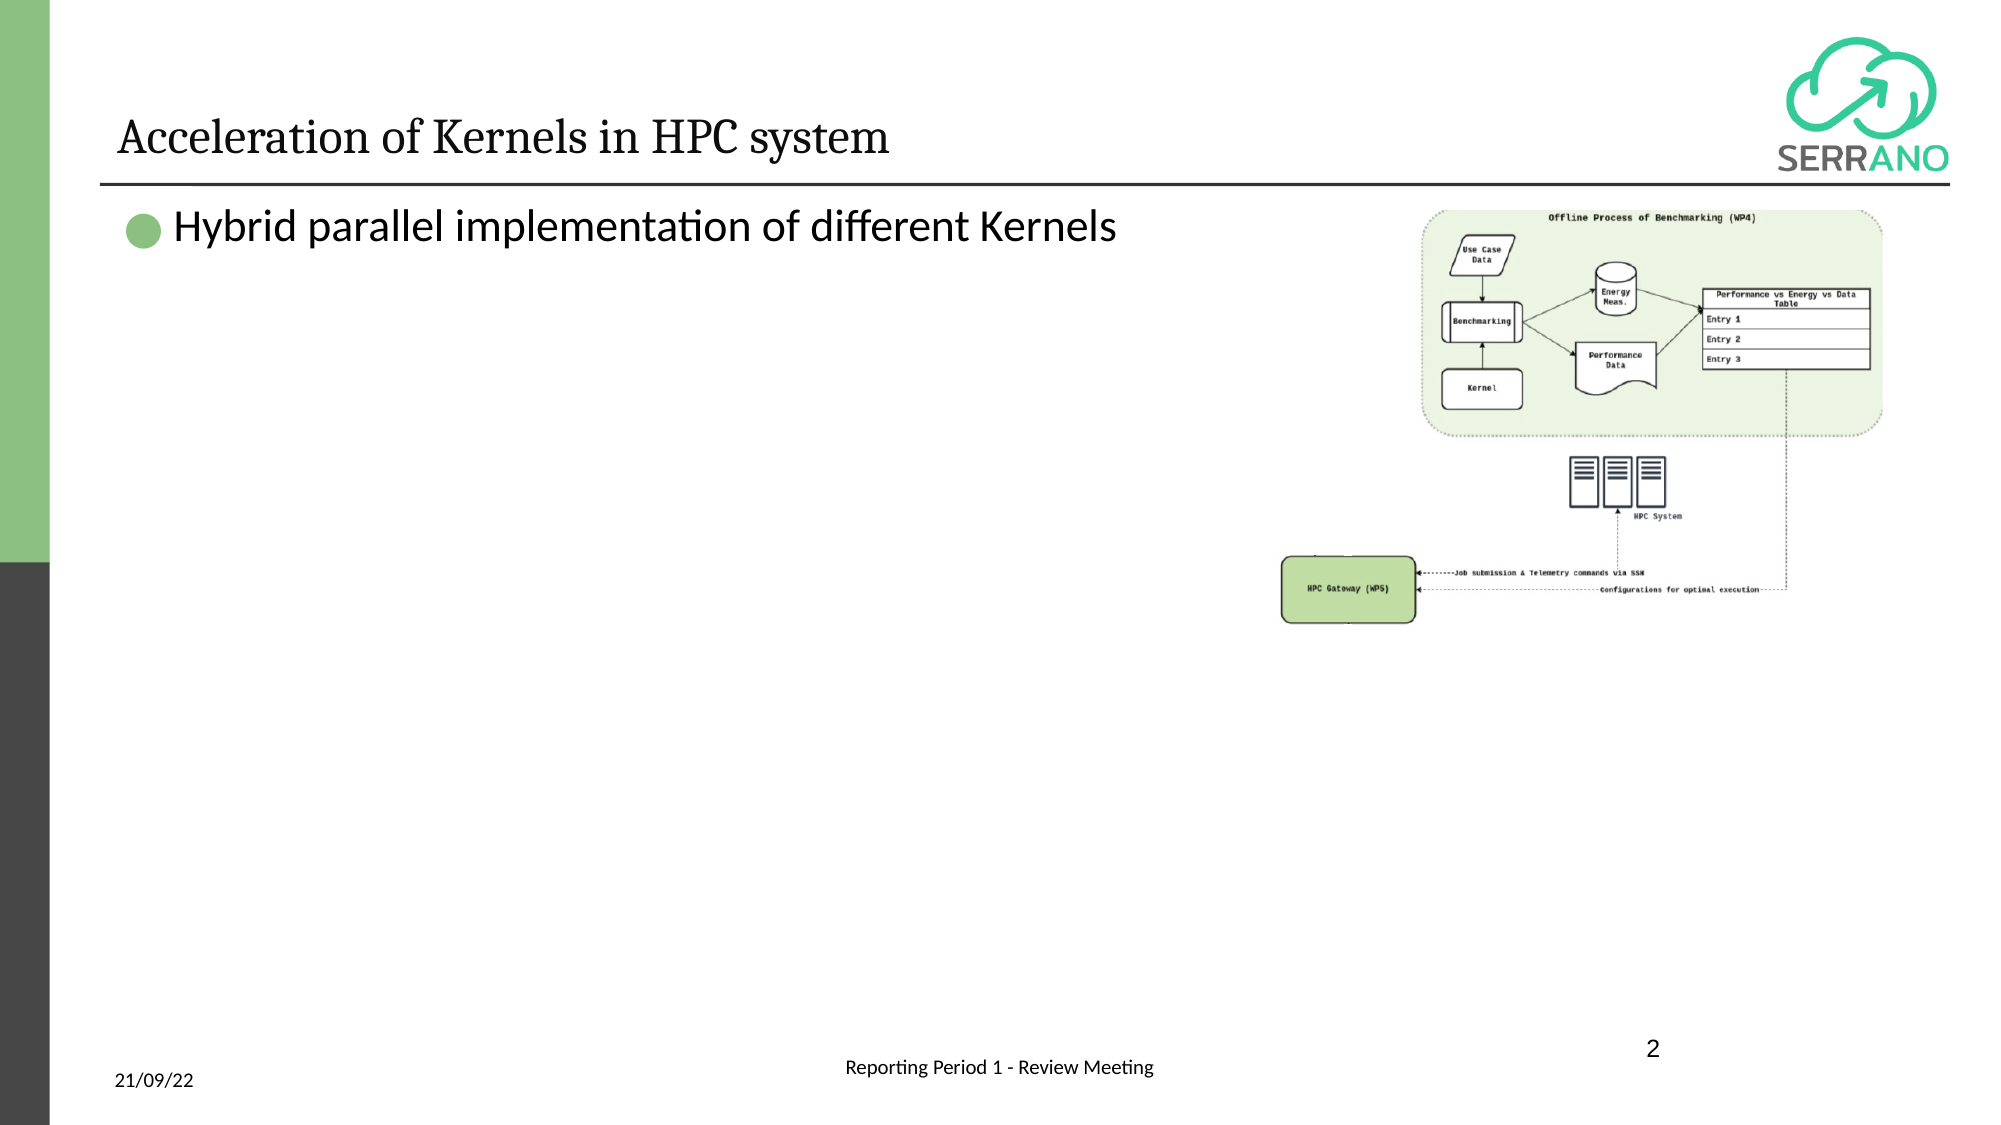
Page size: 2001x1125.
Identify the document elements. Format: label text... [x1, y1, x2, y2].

picture [1238, 209, 1883, 670]
text_box Reporting Period 1 - Review Meeting [683, 1046, 1317, 1100]
picture [1774, 32, 1951, 175]
text_box 21/09/22 [99, 1059, 567, 1101]
text_box <number> [1325, 1024, 1675, 1100]
text_box Hybrid parallel implementation of different Kernels [102, 188, 1977, 1115]
text_box Acceleration of Kernels in HPC system [102, 40, 1756, 171]
